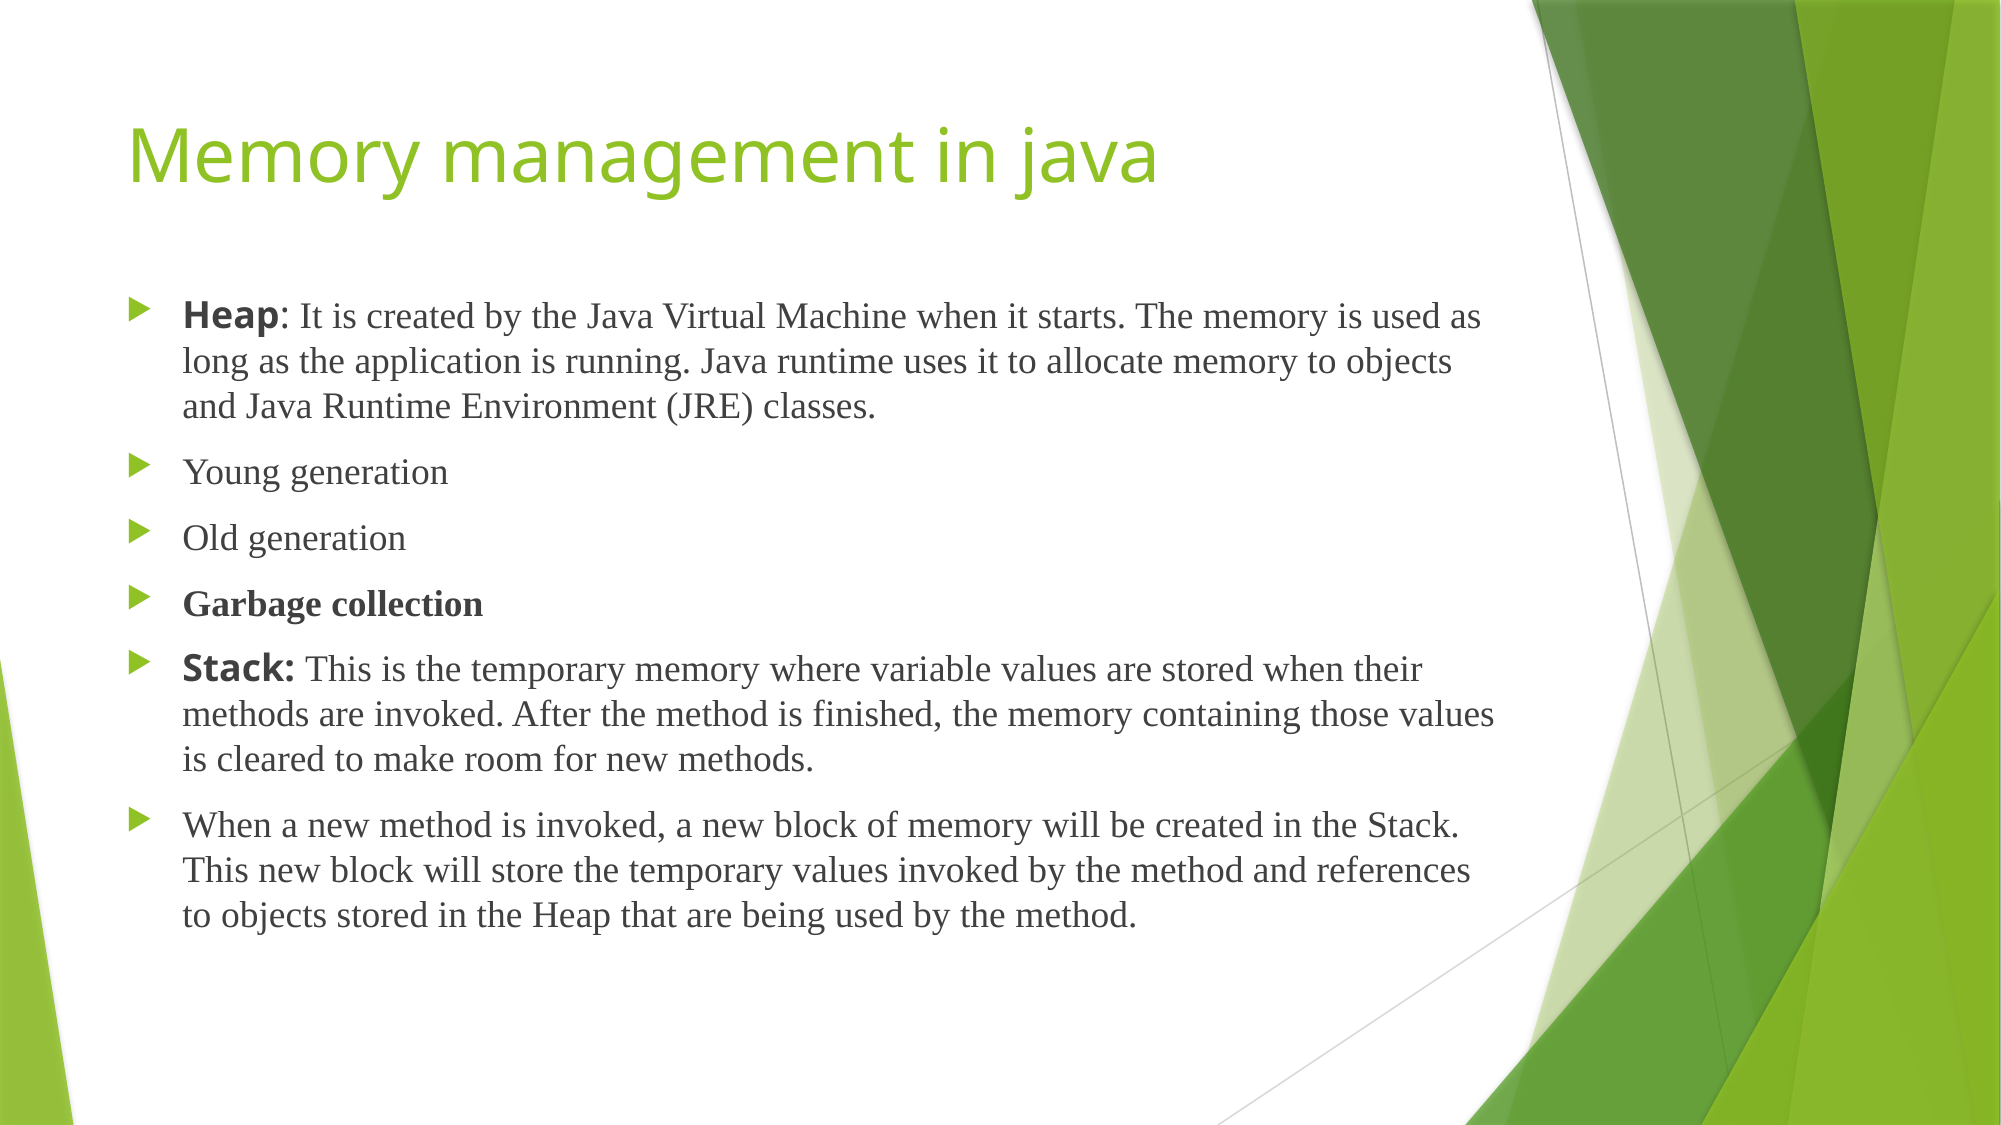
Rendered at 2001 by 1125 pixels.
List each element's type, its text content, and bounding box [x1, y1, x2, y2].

title Memory management in java [111, 99, 1522, 283]
list Heap: It is created by the Java Virtual Machine when it starts. The memory is used as long as the application is running. Java runtime uses it to allocate memory to objects and Java Runtime Environment (JRE) classes. Young generation Old generation Garbage collection Stack: This is the temporary memory where variable values are stored when their methods are invoked. After the method is finished, the memory containing those values is cleared to make room for new methods. When a new method is invoked, a new block of memory will be created in the Stack. This new block will store the temporary values invoked by the method and references to objects stored in the Heap that are being used by the method. [111, 283, 1522, 991]
